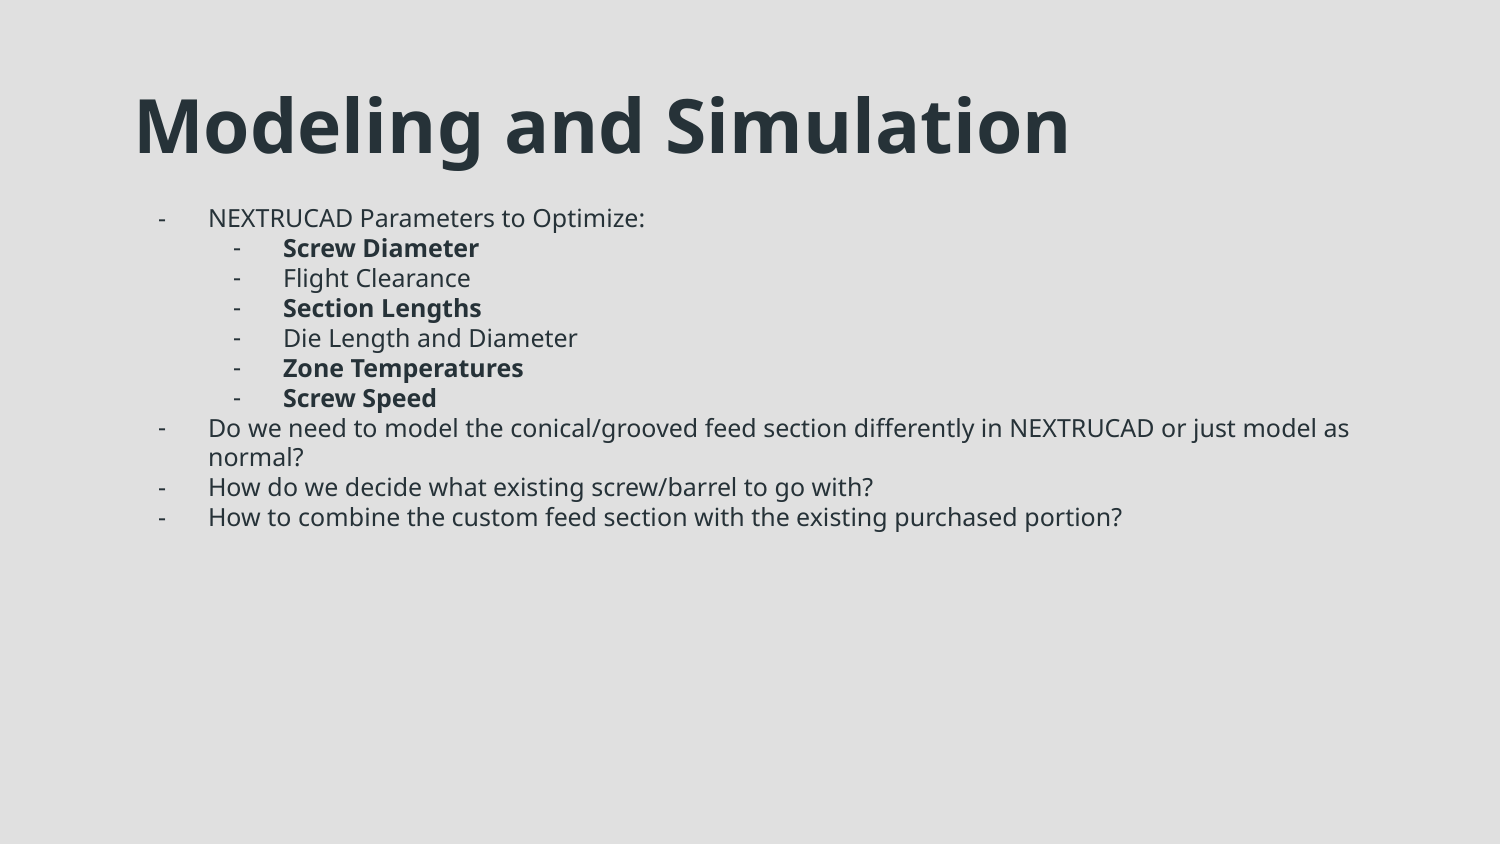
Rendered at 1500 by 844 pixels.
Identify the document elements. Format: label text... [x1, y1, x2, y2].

list NEXTRUCAD Parameters to Optimize: Screw Diameter Flight Clearance Section Lengths Die Length and Diameter Zone Temperatures Screw Speed Do we need to model the conical/grooved feed section differently in NEXTRUCAD or just model as normal? How do we decide what existing screw/barrel to go with? How to combine the custom feed section with the existing purchased portion? [118, 187, 1426, 756]
title Modeling and Simulation [118, 63, 1382, 165]
